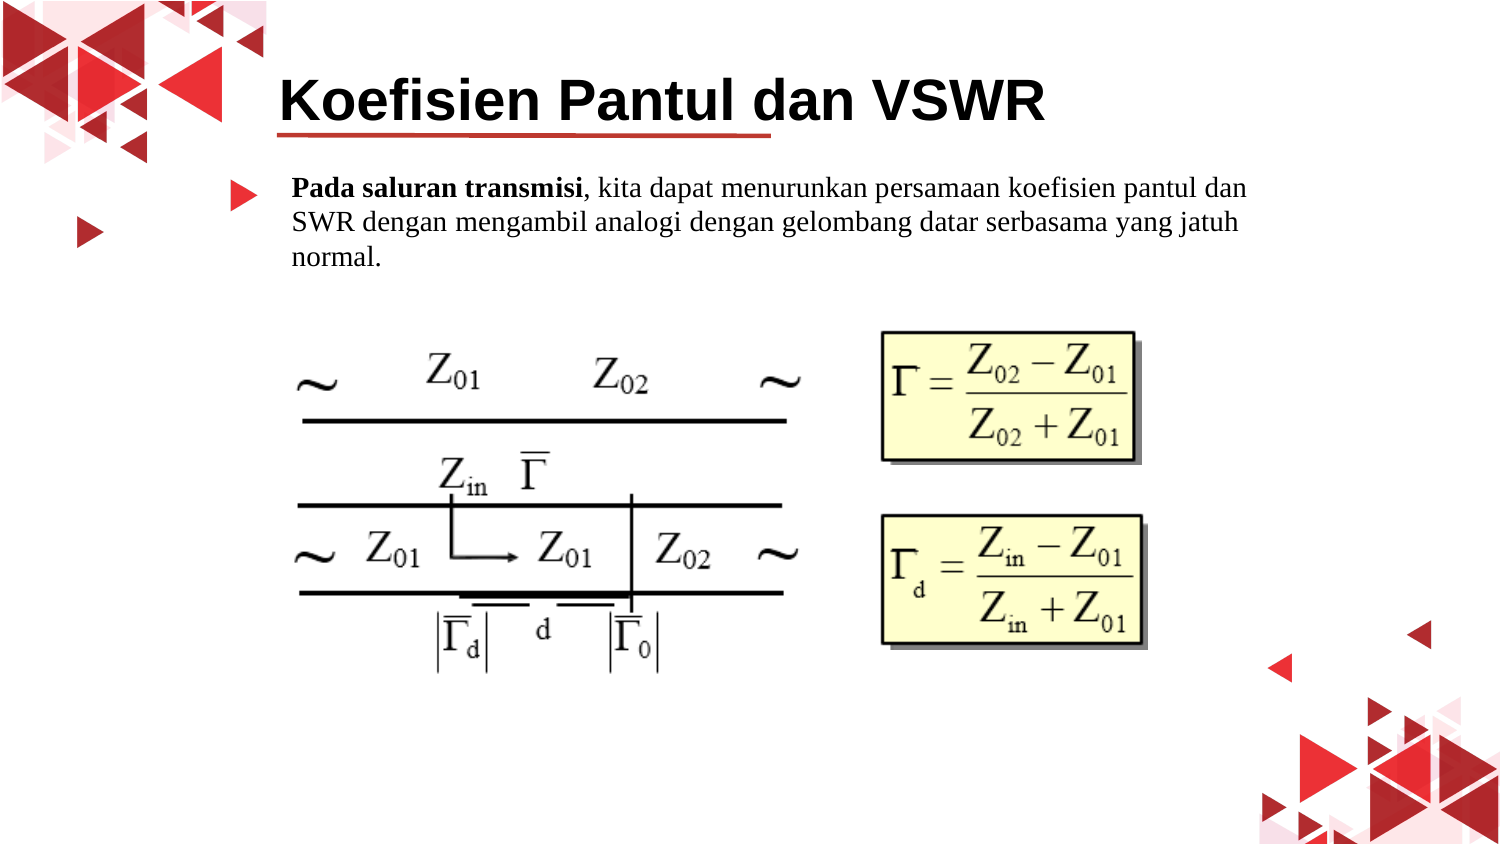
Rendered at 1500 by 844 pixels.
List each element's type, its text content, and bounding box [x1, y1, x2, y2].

text_box Koefisien Pantul dan VSWR [276, 53, 1204, 143]
picture [875, 508, 1148, 650]
picture [276, 330, 820, 688]
picture [1237, 593, 1500, 844]
picture [1, 1, 291, 278]
text_box Pada saluran transmisi, kita dapat menurunkan persamaan koefisien pantul dan SWR dengan mengambil analogi dengan gelombang datar serbasama yang jatuh normal. [276, 160, 1301, 281]
picture [875, 325, 1142, 465]
